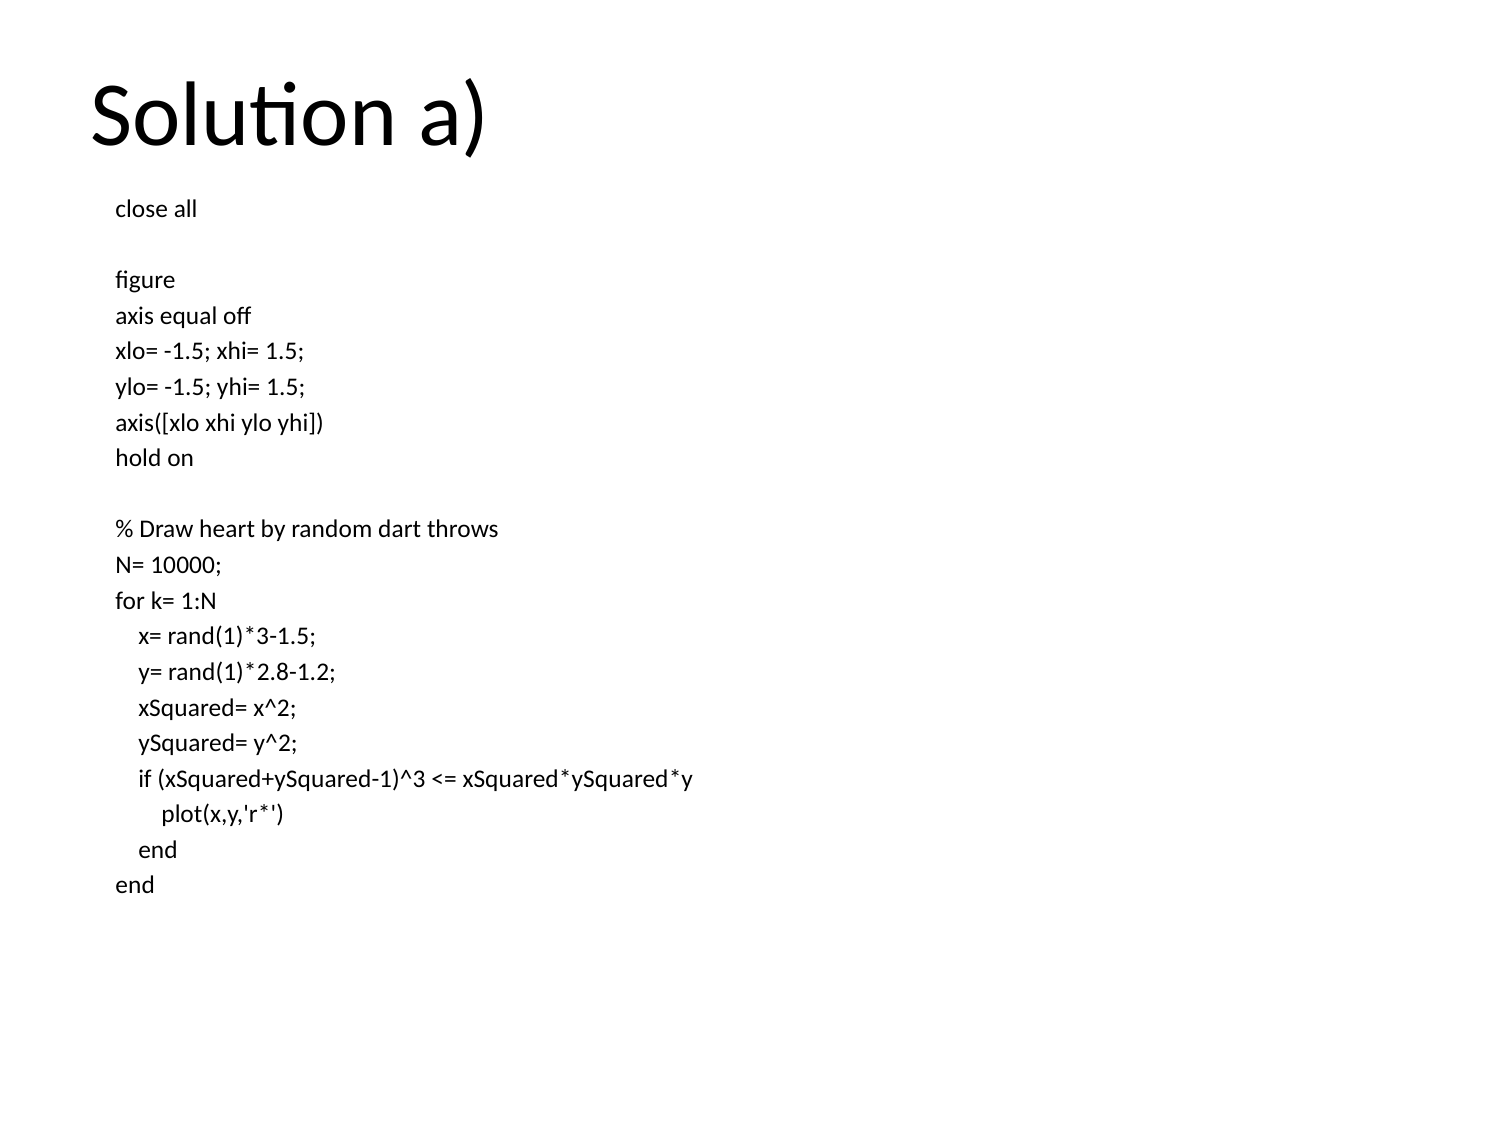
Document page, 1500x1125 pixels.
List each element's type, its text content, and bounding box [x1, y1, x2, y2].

title Solution a) [75, 45, 1425, 173]
list close all figure axis equal off xlo= -1.5; xhi= 1.5; ylo= -1.5; yhi= 1.5; axis([xlo xhi ylo yhi]) hold on % Draw heart by random dart throws N= 10000; for k= 1:N x= rand(1)*3-1.5; y= rand(1)*2.8-1.2; xSquared= x^2; ySquared= y^2; if (xSquared+ySquared-1)^3 <= xSquared*ySquared*y plot(x,y,'r*') end end [100, 184, 1451, 927]
